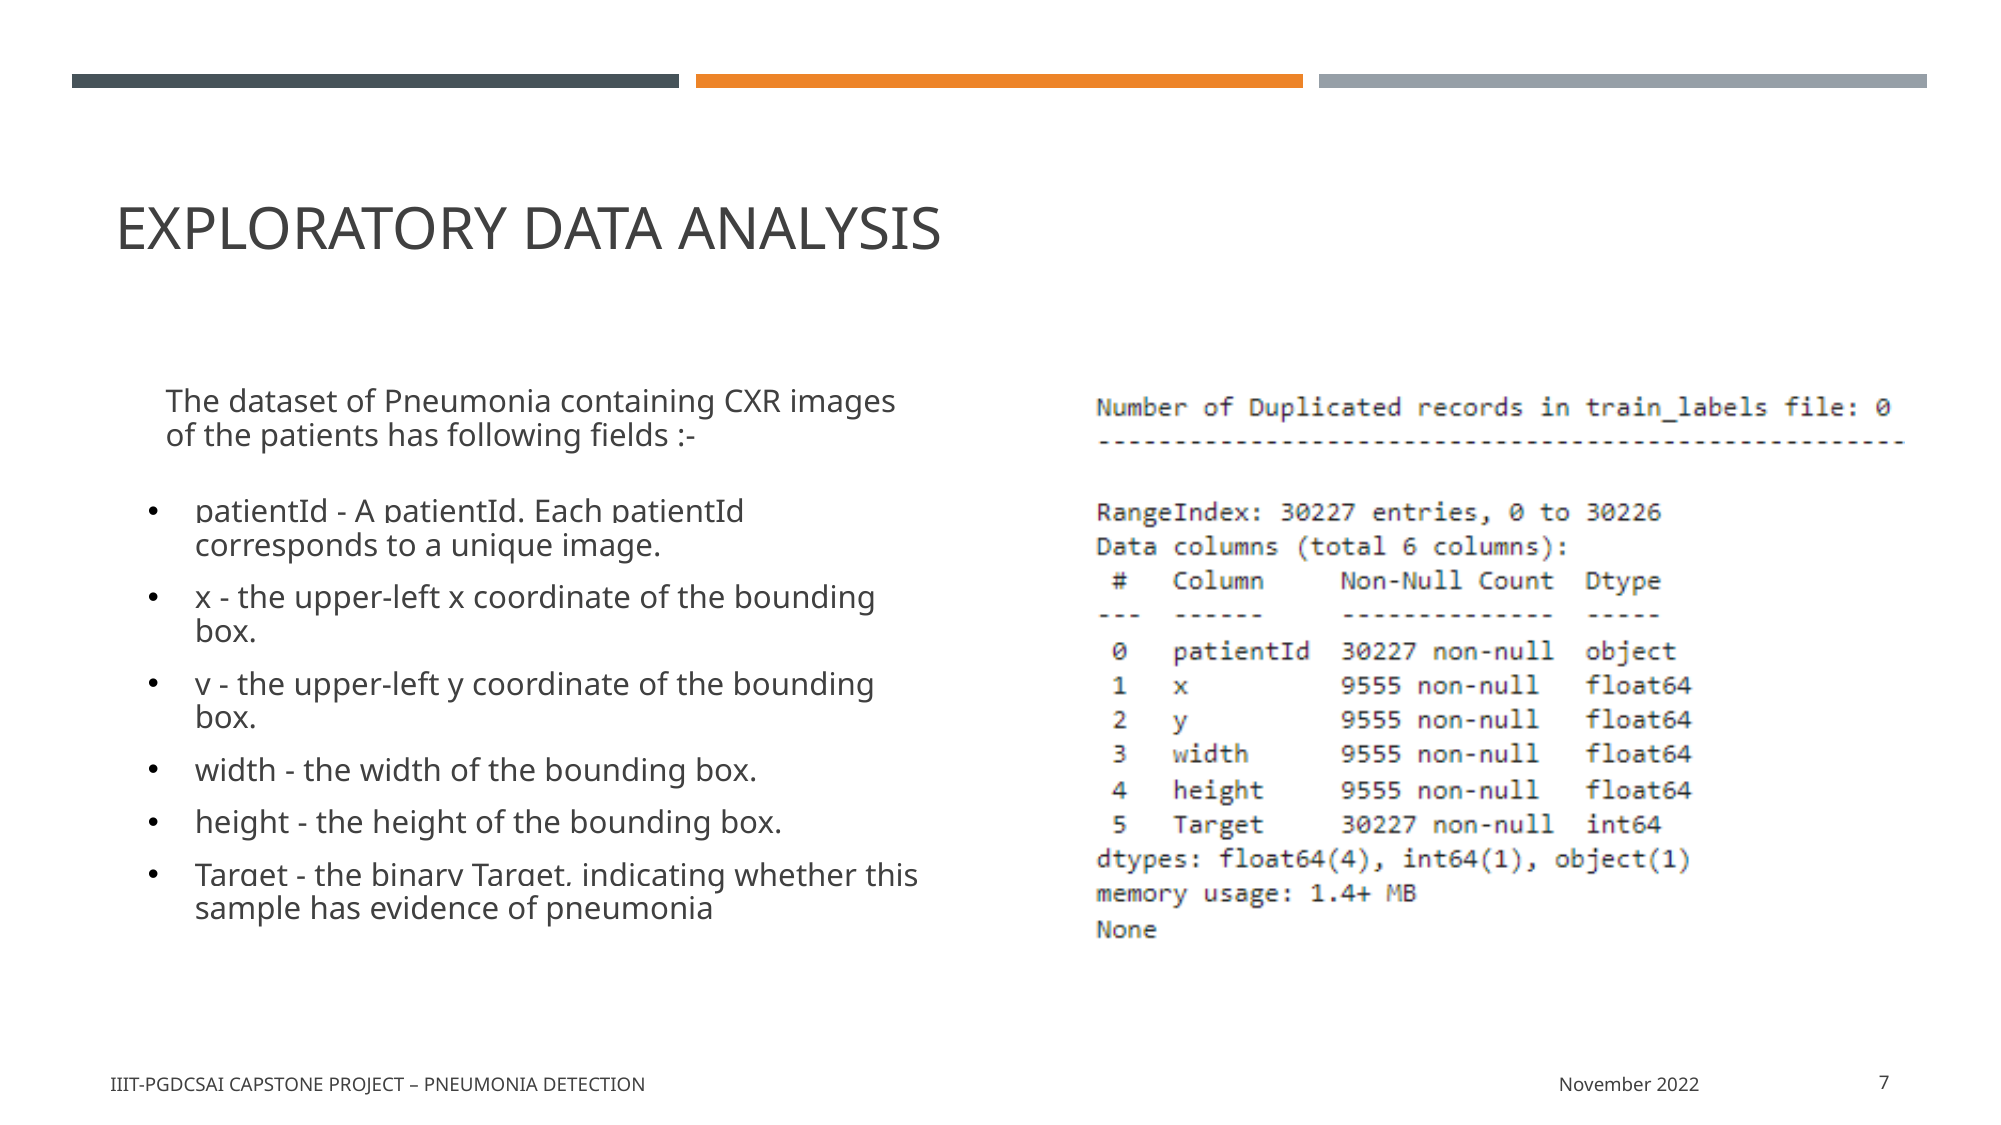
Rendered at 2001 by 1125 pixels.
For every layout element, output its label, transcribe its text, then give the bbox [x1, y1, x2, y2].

picture [1051, 379, 1906, 947]
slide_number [1247, 1053, 1715, 1114]
footer IIIT-PGDCSAI Capstone project – PNEUMONIA DETECTION [95, 1053, 1230, 1114]
list The dataset of Pneumonia containing CXR images of the patients has following fields :- patientId - A patientId. Each patientId corresponds to a unique image. x - the upper-left x coordinate of the bounding box. y - the upper-left y coordinate of the bounding box. width - the width of the bounding box. height - the height of the bounding box. Target - the binary Target, indicating whether this sample has evidence of pneumonia [95, 365, 948, 962]
title Exploratory Data Analysis [95, 119, 1905, 282]
slide_number 7 [1732, 1053, 1905, 1114]
